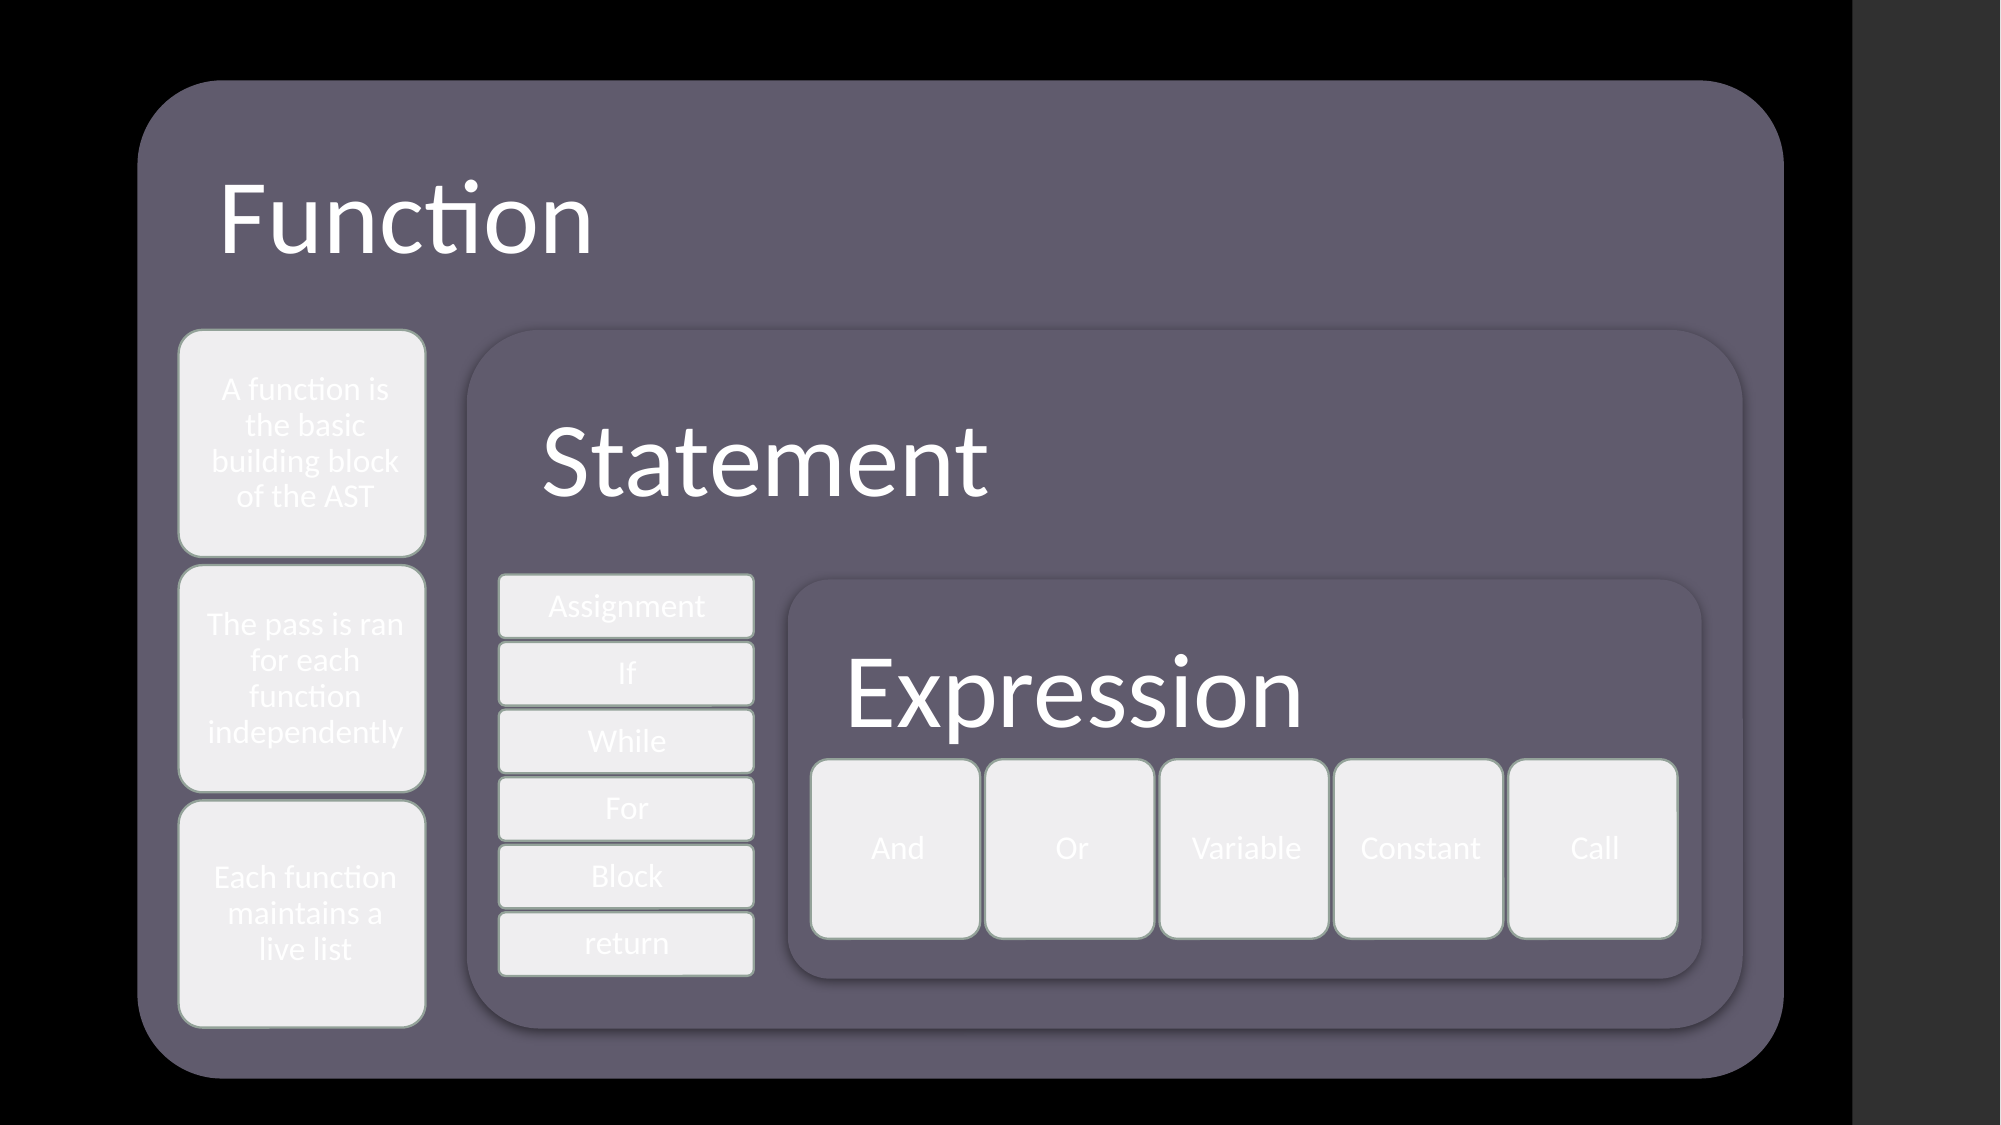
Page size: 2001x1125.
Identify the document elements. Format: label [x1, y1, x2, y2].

text_box [137, 80, 1785, 1079]
